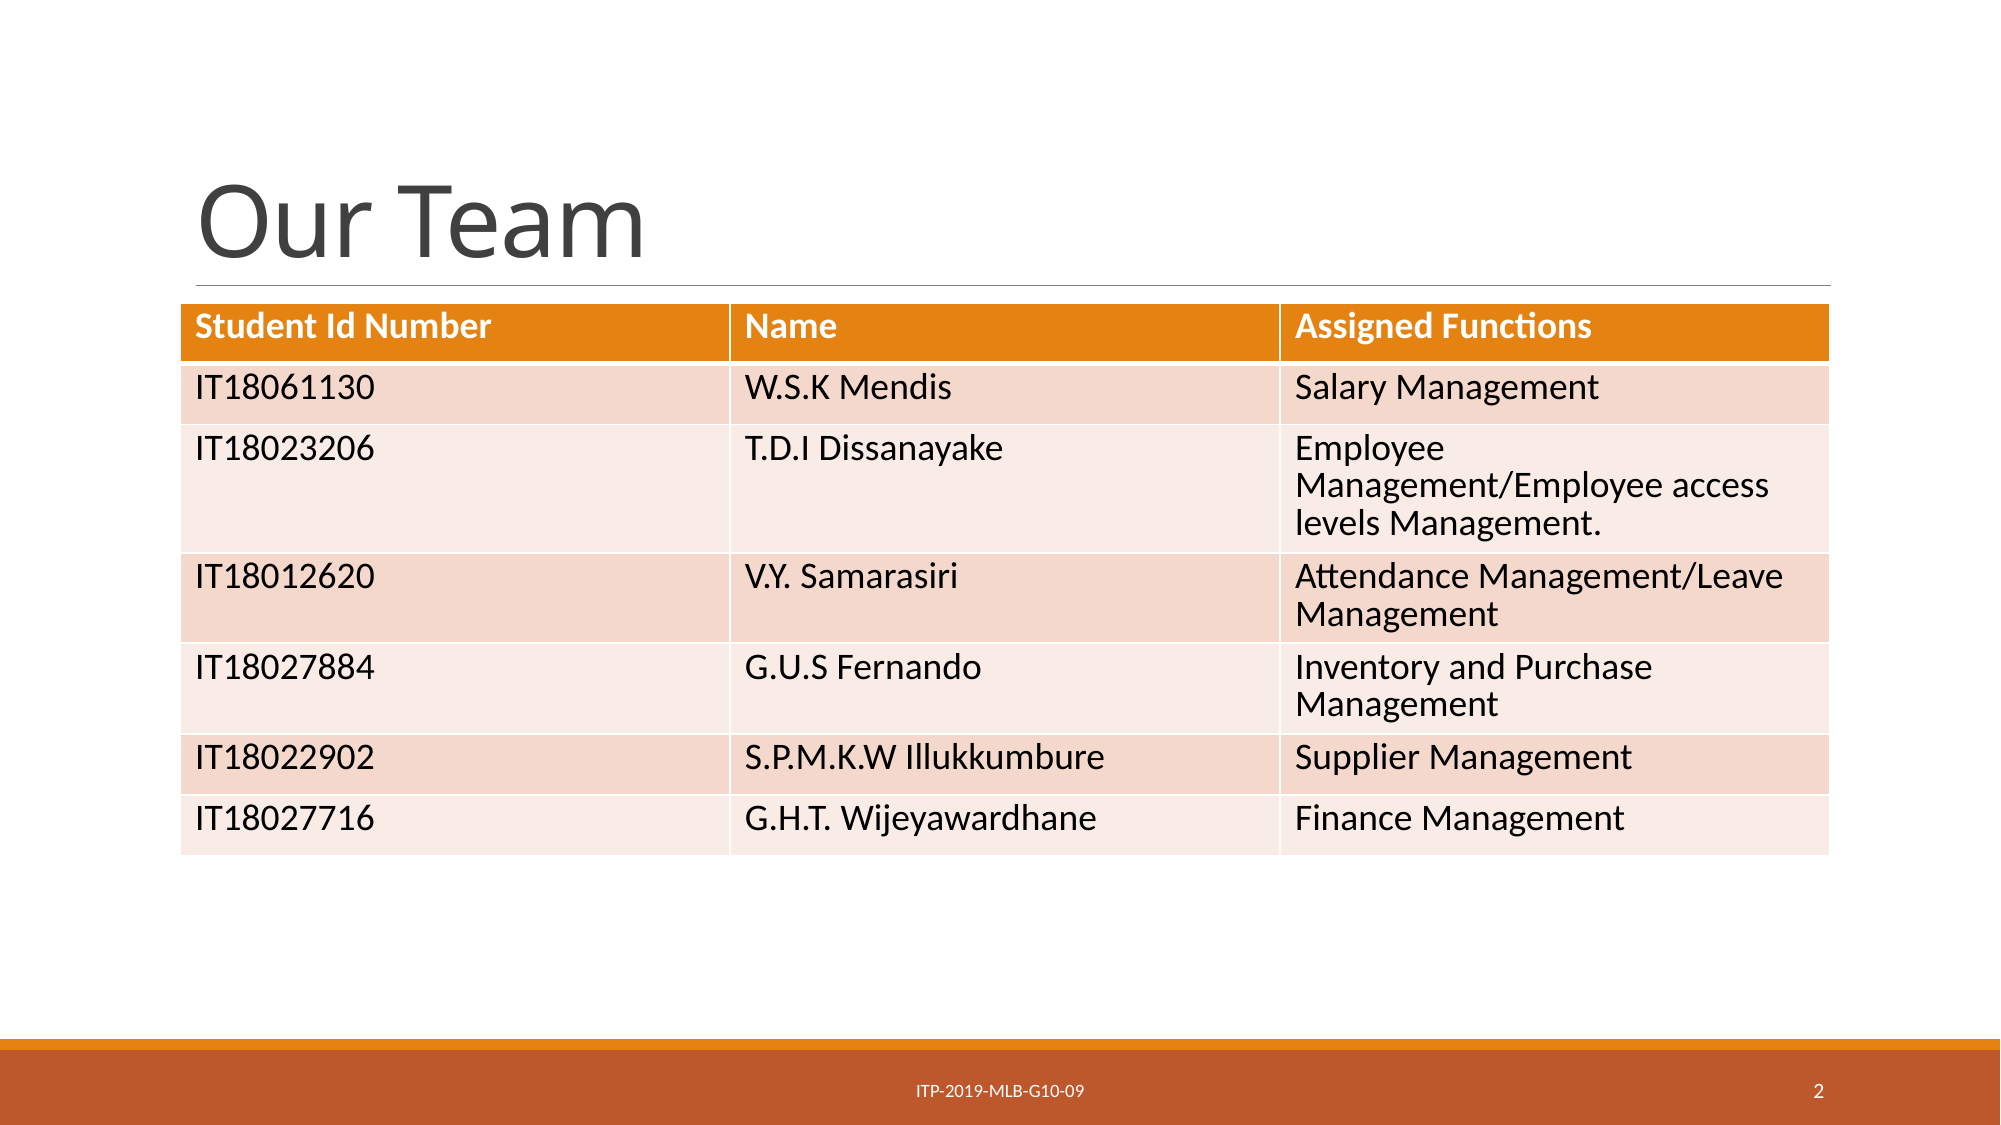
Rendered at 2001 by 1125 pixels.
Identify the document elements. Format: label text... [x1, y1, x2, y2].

table_cell V.Y. Samarasiri [731, 554, 1279, 642]
table_header Student Id Number [181, 304, 729, 361]
title Our Team [180, 47, 1830, 285]
table_cell IT18012620 [181, 554, 729, 642]
table_cell IT18023206 [181, 425, 729, 552]
table_cell Employee Management/Employee access levels Management. [1281, 425, 1829, 552]
table_cell G.U.S Fernando [731, 644, 1279, 733]
table_cell IT18027884 [181, 644, 729, 733]
table_cell T.D.I Dissanayake [731, 425, 1279, 552]
table_cell IT18027716 [181, 796, 729, 855]
table_header Name [731, 304, 1279, 361]
table_cell W.S.K Mendis [731, 366, 1279, 424]
table_cell S.P.M.K.W Illukkumbure [731, 735, 1279, 794]
table_cell Attendance Management/Leave Management [1281, 554, 1829, 642]
table_header Assigned Functions [1281, 304, 1829, 361]
table_cell IT18022902 [181, 735, 729, 794]
table_cell Inventory and Purchase Management [1281, 644, 1829, 733]
table_cell G.H.T. Wijeyawardhane [731, 796, 1279, 855]
table_cell IT18061130 [181, 366, 729, 424]
table_cell Supplier Management [1281, 735, 1829, 794]
slide_number 2 [1624, 1059, 1840, 1120]
table_cell Salary Management [1281, 366, 1829, 424]
footer ITP-2019-MLB-G10-09 [604, 1059, 1396, 1120]
table_cell Finance Management [1281, 796, 1829, 855]
